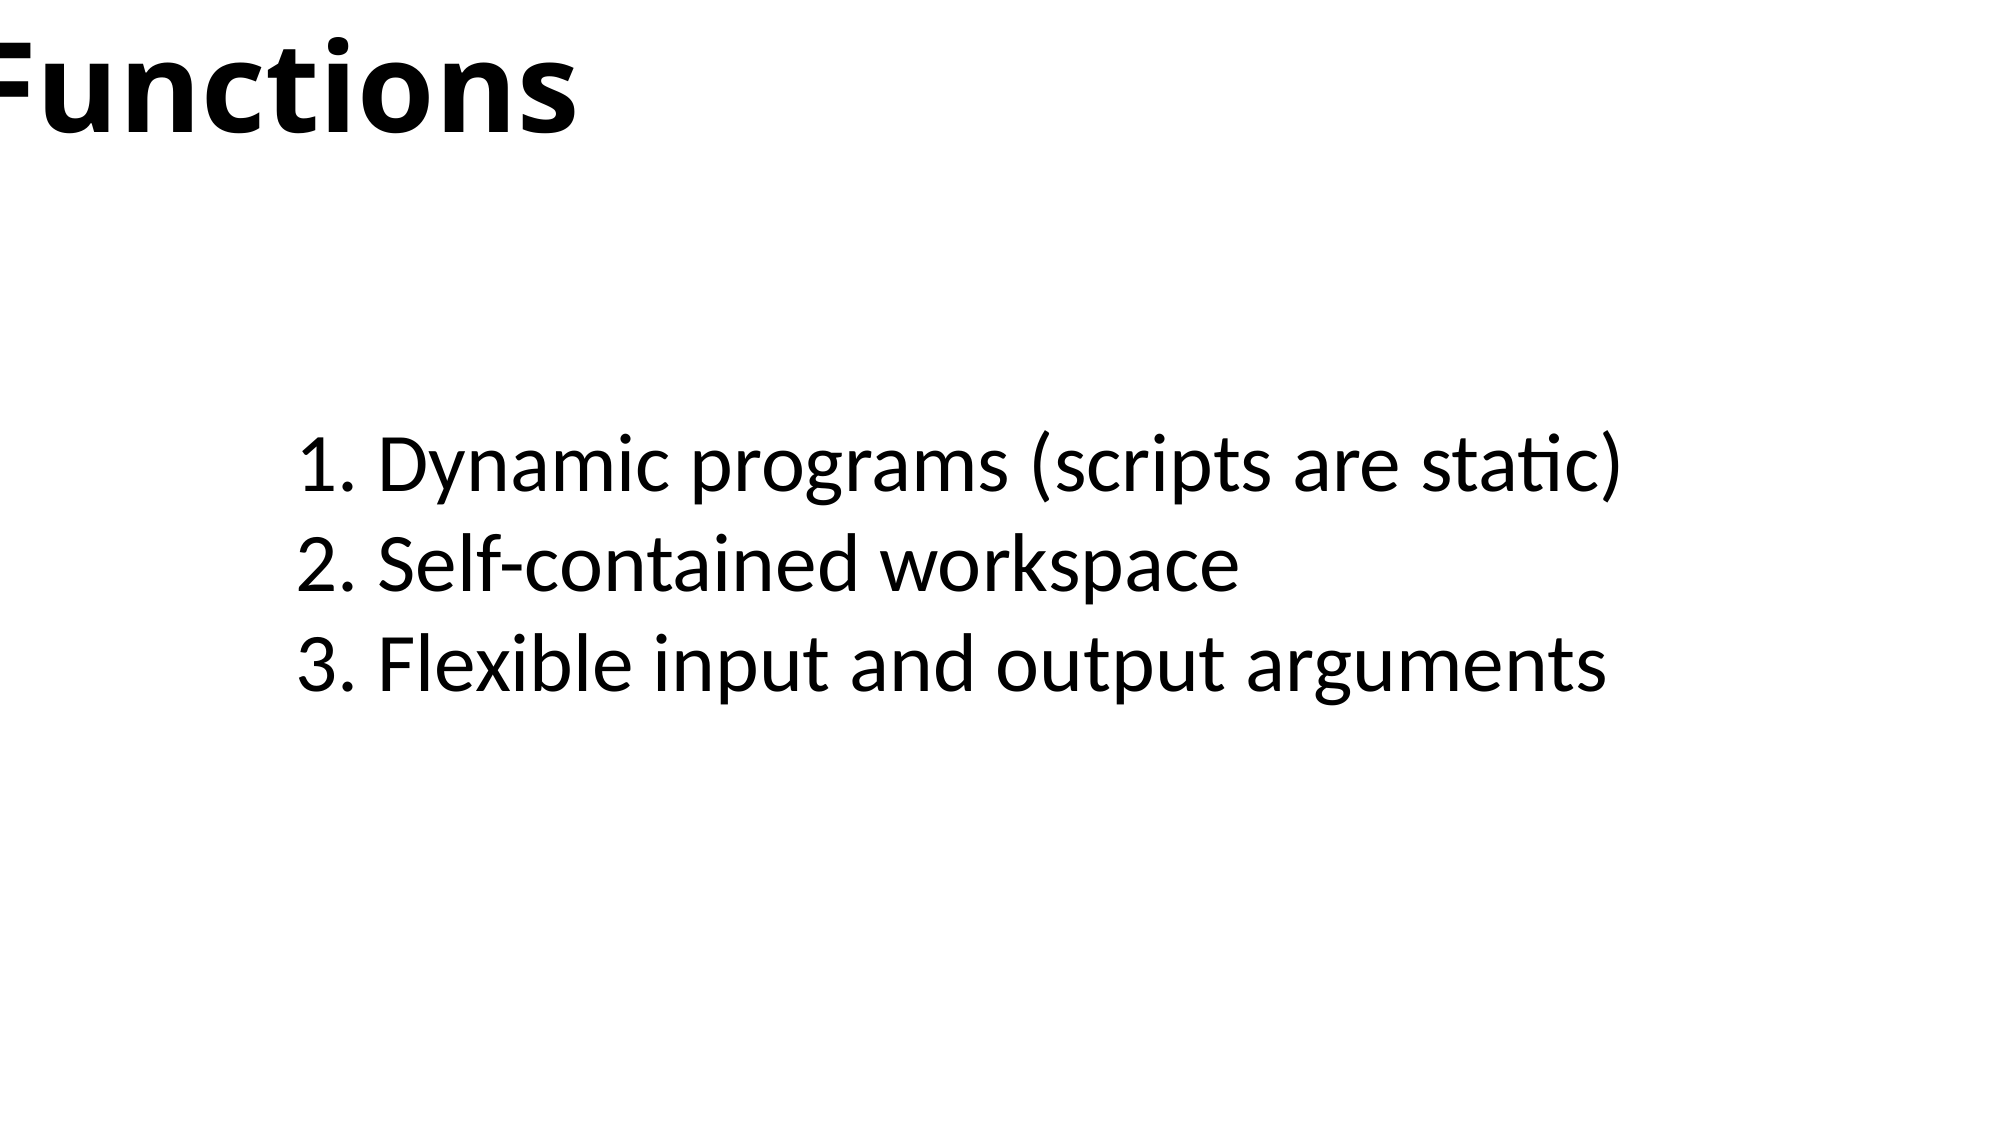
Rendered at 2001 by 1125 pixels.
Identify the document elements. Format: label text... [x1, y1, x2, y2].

text_box Functions [0, 0, 596, 165]
text_box 1. Dynamic programs (scripts are static) 2. Self-contained workspace 3. Flexible input and output arguments [280, 400, 1643, 716]
